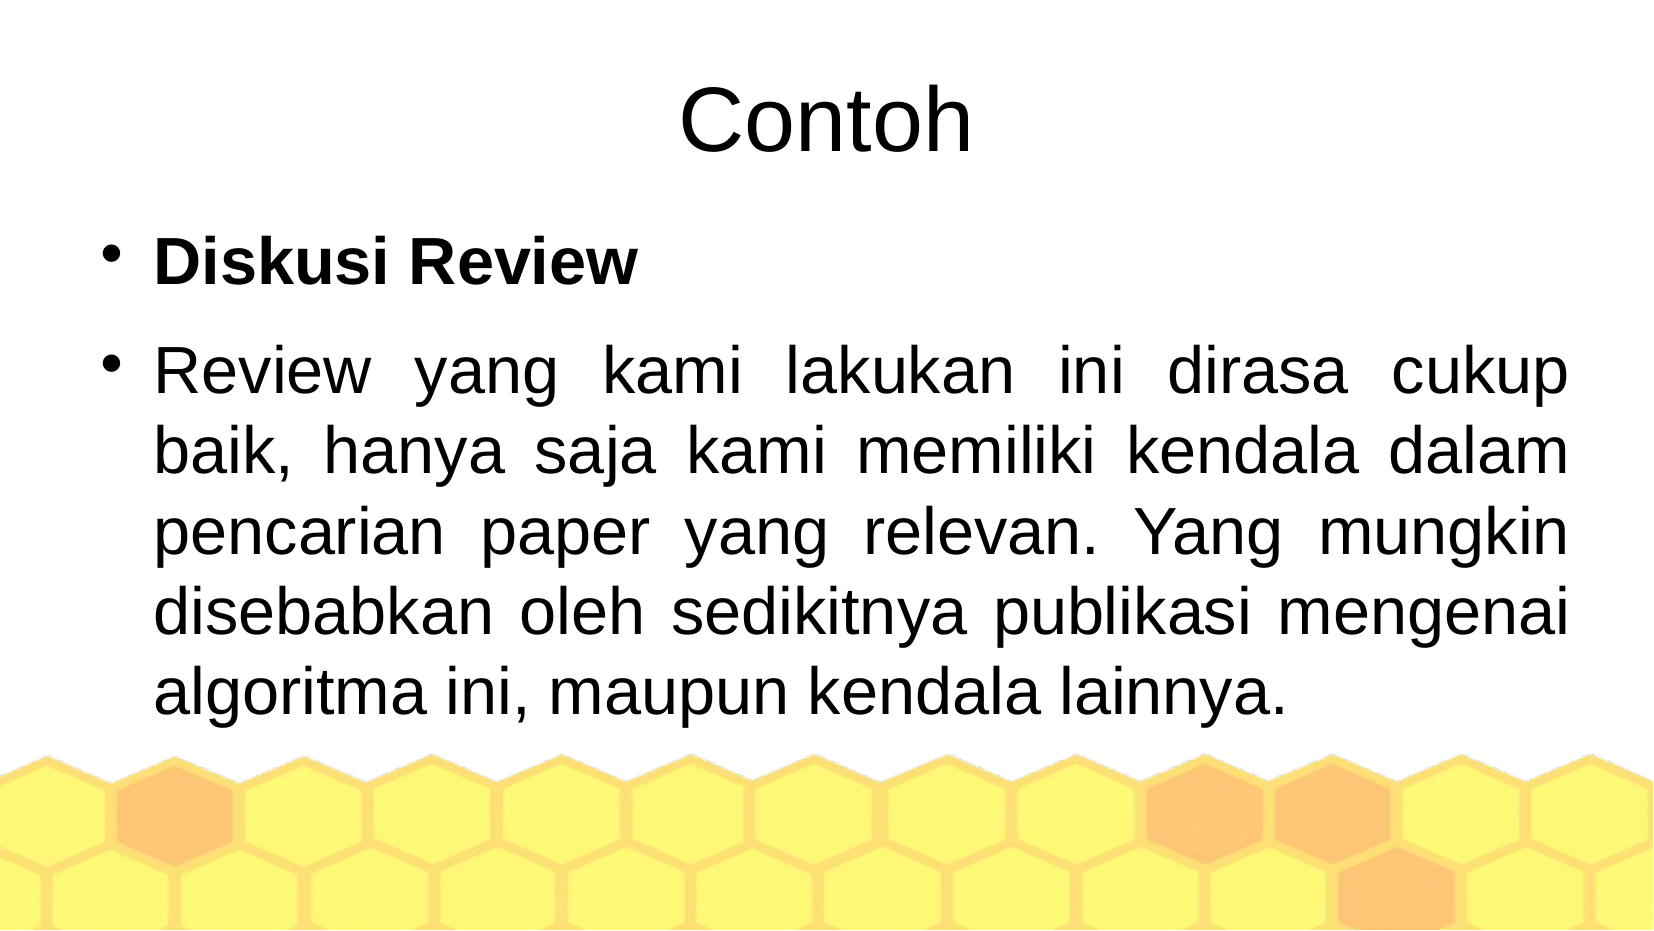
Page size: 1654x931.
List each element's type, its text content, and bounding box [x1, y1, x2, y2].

picture [0, 751, 1653, 930]
text_box Contoh [82, 37, 1571, 193]
text_box Diskusi Review Review yang kami lakukan ini dirasa cukup baik, hanya saja kami memiliki kendala dalam pencarian paper yang relevan. Yang mungkin disebabkan oleh sedikitnya publikasi mengenai algoritma ini, maupun kendala lainnya. [82, 217, 1571, 757]
